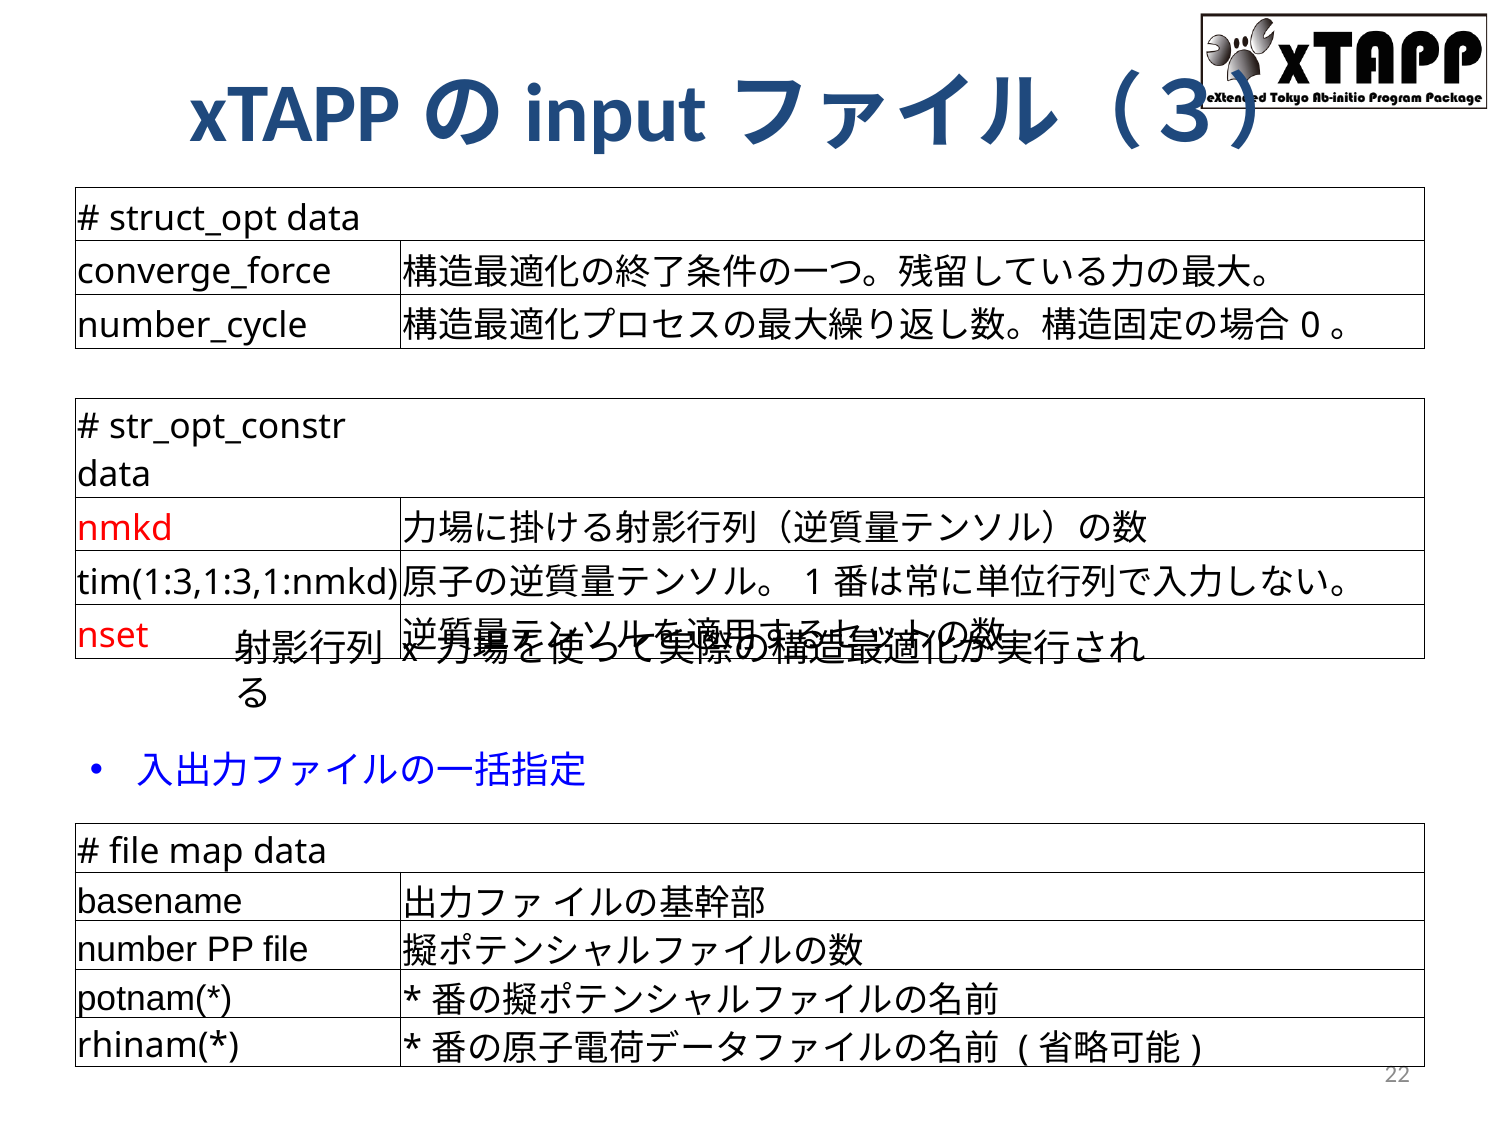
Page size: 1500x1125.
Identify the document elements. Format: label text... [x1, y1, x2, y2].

table_cell nset [76, 605, 400, 658]
table_cell number PP file [76, 921, 400, 969]
table_cell number_cycle [76, 295, 400, 348]
table_cell rhinam(*) [76, 1018, 400, 1066]
table_cell 擬ポテンシャルファイルの数 [401, 921, 1424, 969]
text_box 射影行列 x 力場を使って実際の構造最適化が実行される [219, 616, 1181, 722]
table_cell 逆質量テンソルを適用するセットの数 [401, 605, 1424, 658]
table_cell 構造最適化の終了条件の一つ。残留している力の最大。 [401, 241, 1424, 294]
table_cell *番の擬ポテンシャルファイルの名前 [401, 970, 1424, 1017]
table_header [401, 824, 1424, 872]
table_cell potnam(*) [76, 970, 400, 1017]
table_cell converge_force [76, 241, 400, 294]
table_cell tim(1:3,1:3,1:nmkd) [76, 551, 400, 604]
table_cell 原子の逆質量テンソル。1番は常に単位行列で入力しない。 [401, 551, 1424, 604]
text_box 入出力ファイルの一括指定 [74, 738, 615, 799]
table_cell nmkd [76, 498, 400, 550]
table_cell basename [76, 873, 400, 920]
table_header # str_opt_constr data [76, 399, 401, 497]
table_cell 力場に掛ける射影行列（逆質量テンソル）の数 [401, 498, 1424, 550]
table_cell *番の原子電荷データファイルの名前 (省略可能) [401, 1018, 1424, 1066]
table_header [401, 188, 1424, 240]
table_cell 出力ファ イルの基幹部 [401, 873, 1424, 920]
title xTAPPのinputファイル（３） [75, 14, 1425, 187]
table_cell 構造最適化プロセスの最大繰り返し数。構造固定の場合0。 [401, 295, 1424, 348]
table_header # struct_opt data [76, 188, 401, 240]
slide_number 22 [1074, 1067, 1425, 1103]
table_header # file map data [76, 824, 401, 872]
table_header [401, 399, 1424, 497]
